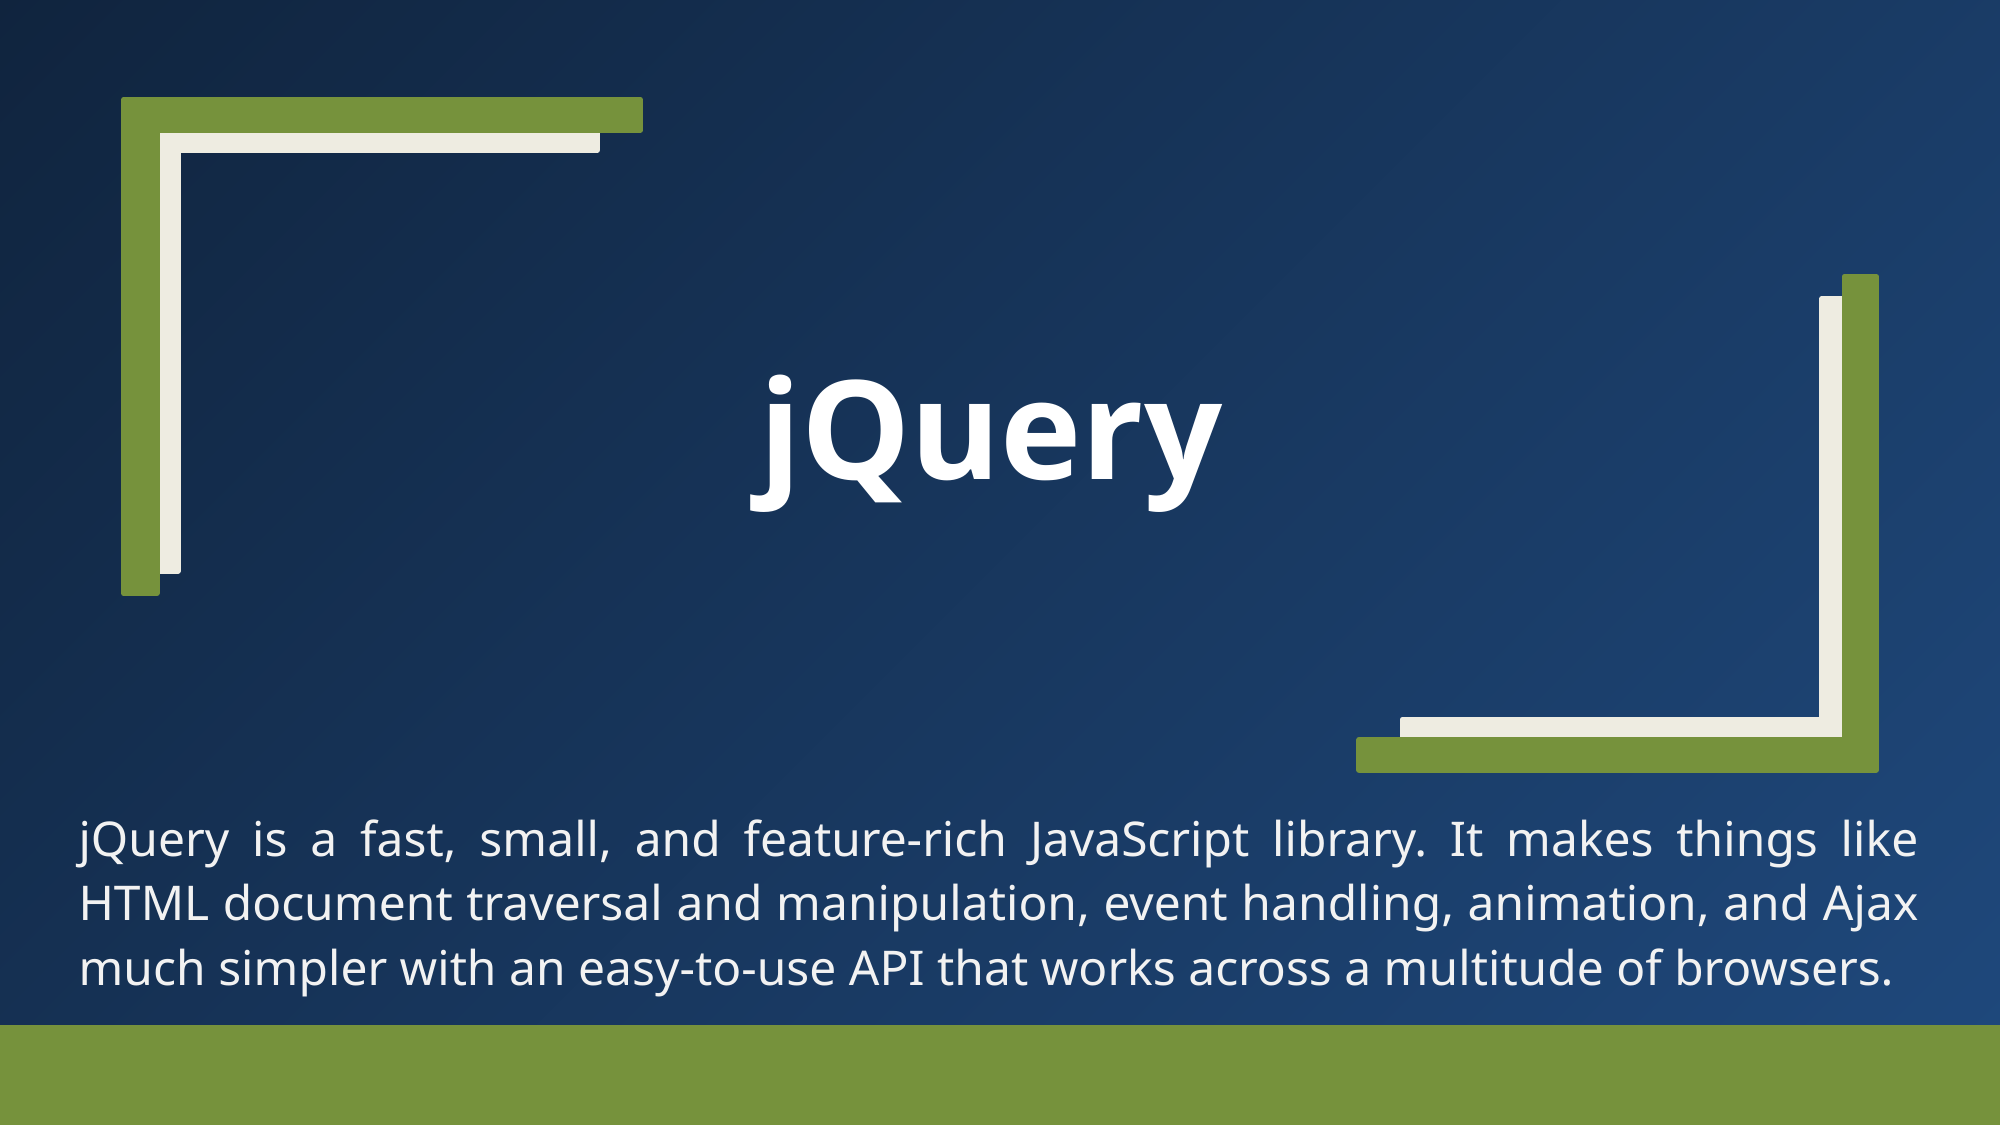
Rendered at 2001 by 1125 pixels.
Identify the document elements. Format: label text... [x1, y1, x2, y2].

title jQuery [229, 188, 1789, 683]
subtitle jQuery is a fast, small, and feature-rich JavaScript library. It makes things like HTML document traversal and manipulation, event handling, animation, and Ajax much simpler with an easy-to-use API that works across a multitude of browsers. [63, 793, 1937, 1015]
